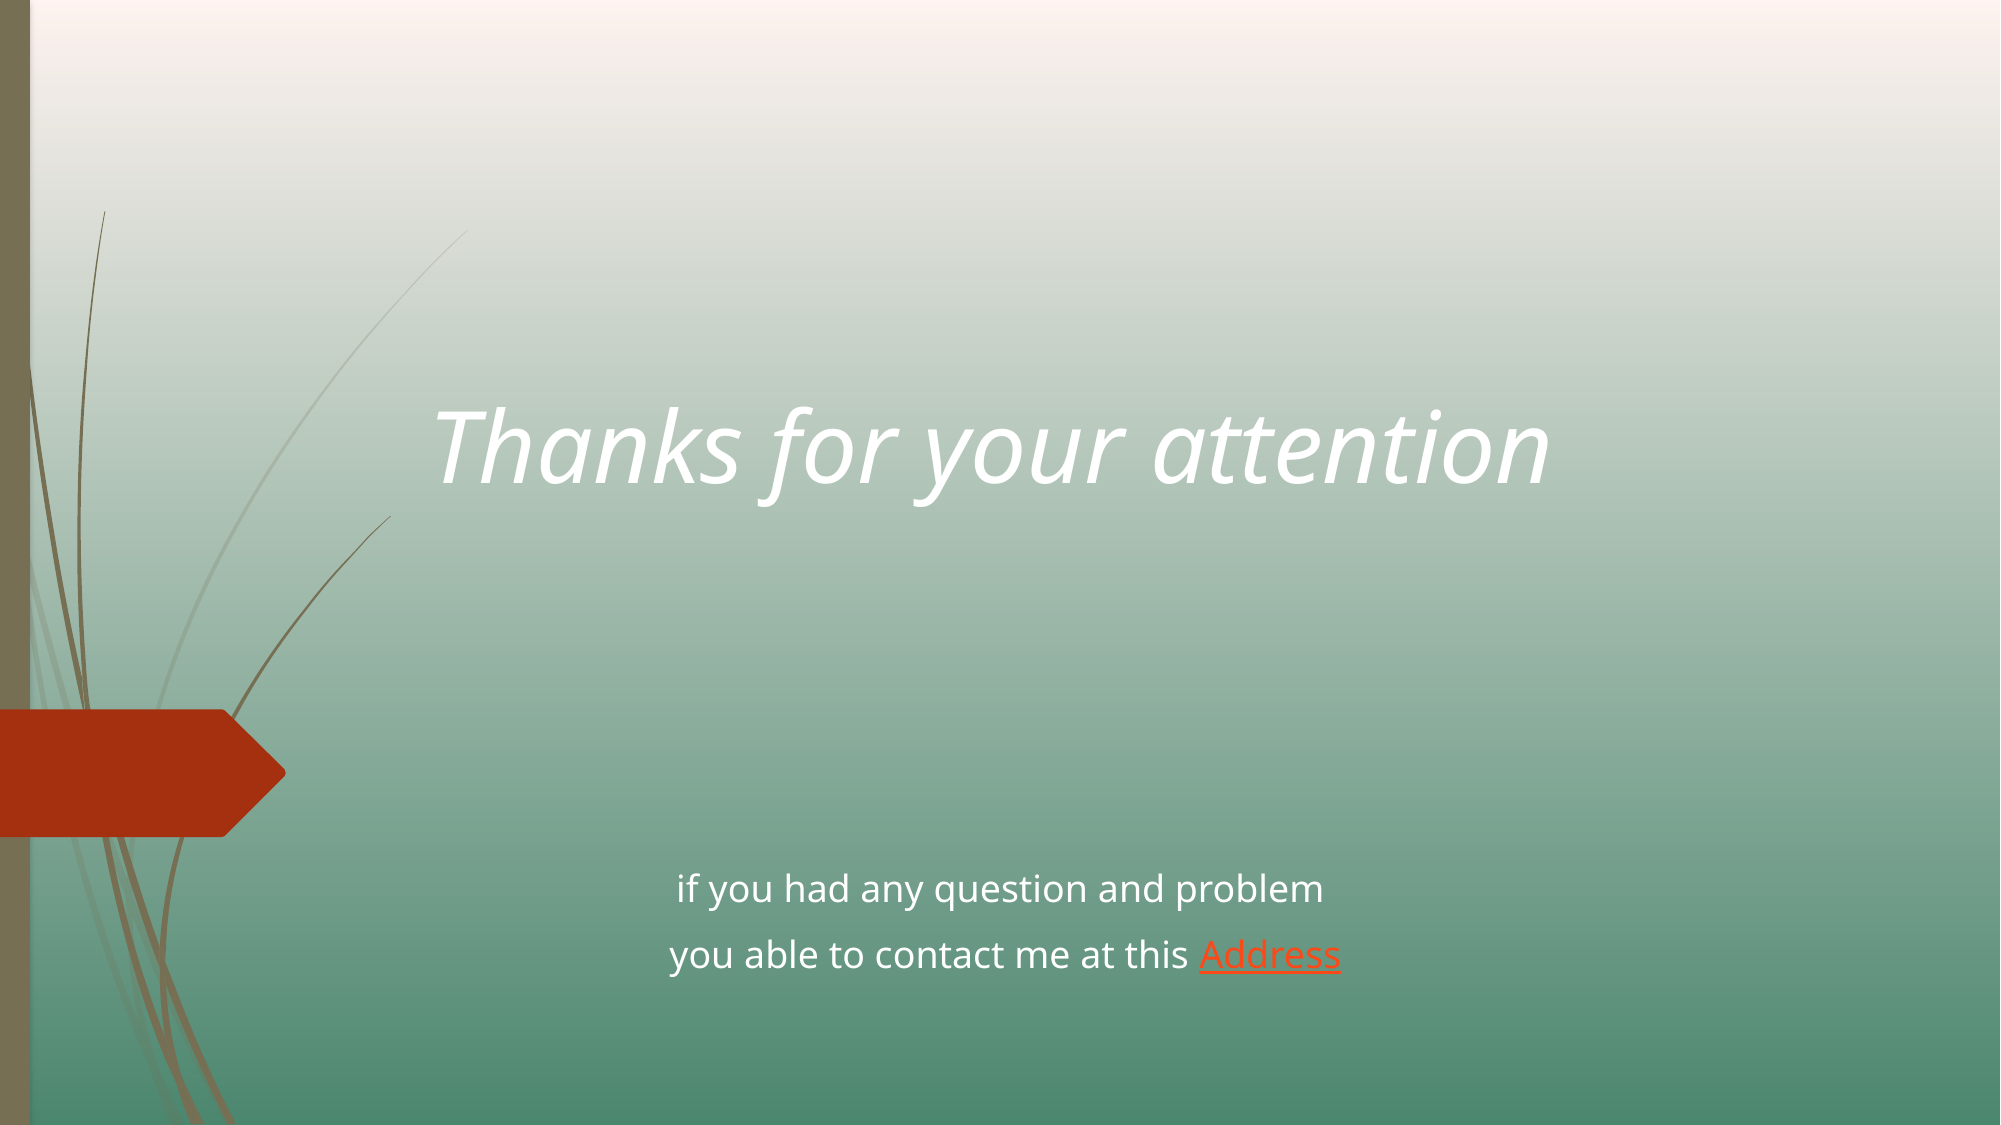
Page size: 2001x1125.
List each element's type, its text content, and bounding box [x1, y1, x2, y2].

subtitle if you had any question and problem you able to contact me at this Address [180, 857, 1831, 1045]
title Thanks for your attention [180, 124, 1830, 763]
